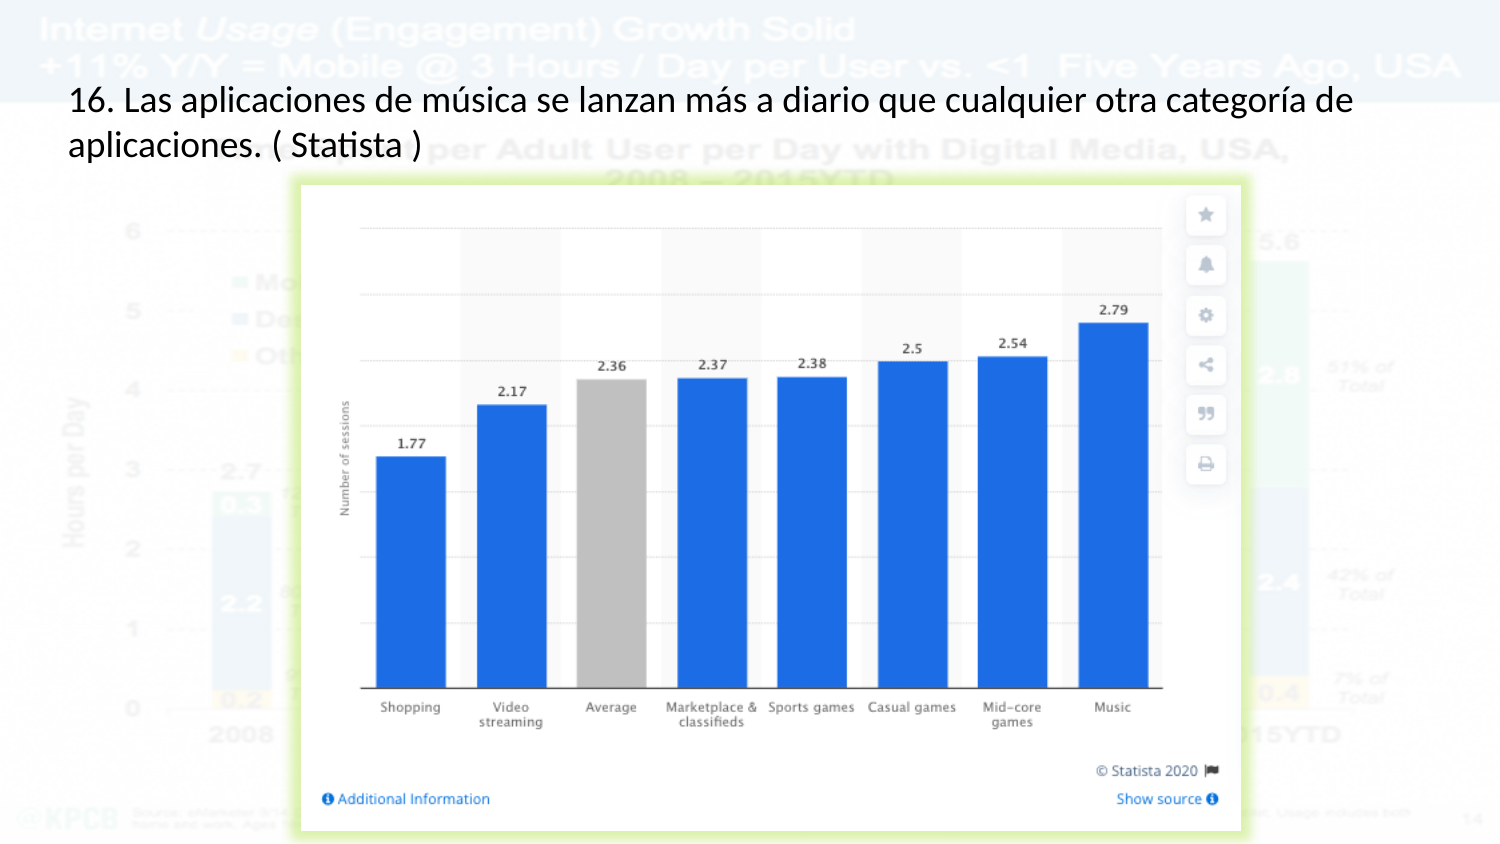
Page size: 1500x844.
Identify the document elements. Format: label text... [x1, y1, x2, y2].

text_box 16. Las aplicaciones de música se lanzan más a diario que cualquier otra categoría de aplicaciones. ( Statista ) [53, 67, 1447, 173]
picture [300, 185, 1242, 831]
